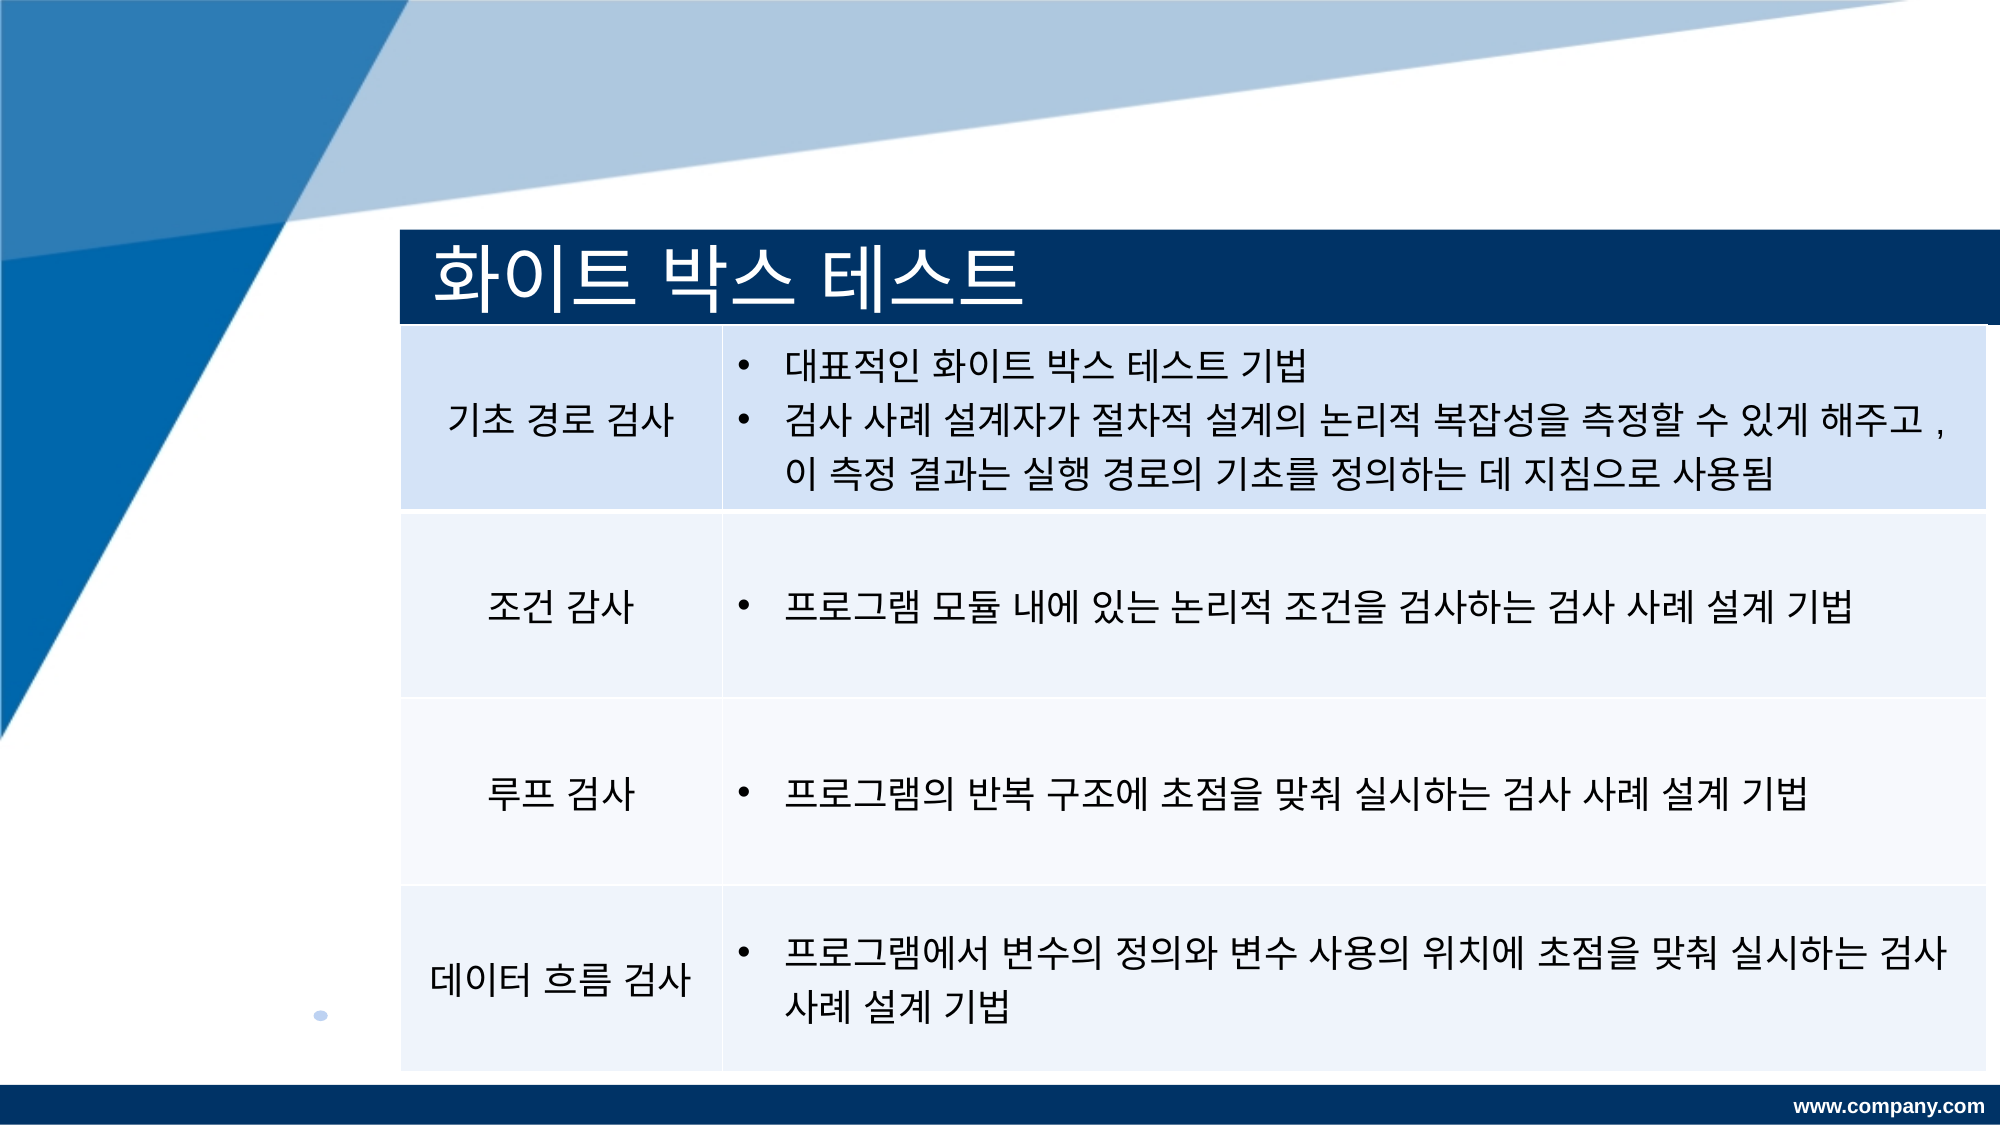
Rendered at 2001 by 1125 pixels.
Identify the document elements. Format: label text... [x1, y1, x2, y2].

table_header 기초 경로 검사 [401, 326, 722, 509]
table_cell 프로그램의 반복 구조에 초점을 맞춰 실시하는 검사 사례 설계 기법 [723, 699, 1986, 884]
table_header 대표적인 화이트 박스 테스트 기법 검사 사례 설계자가 절차적 설계의 논리적 복잡성을 측정할 수 있게 해주고, 이 측정 결과는 실행 경로의 기초를 정의하는 데 지침으로 사용됨 [723, 326, 1986, 509]
table_cell 조건 감사 [401, 514, 722, 697]
picture [0, 0, 2000, 842]
title 화이트 박스 테스트 [399, 229, 2000, 325]
table_cell 루프 검사 [401, 699, 722, 884]
table_cell 데이터 흐름 검사 [401, 886, 722, 1071]
table_cell 프로그램 모듈 내에 있는 논리적 조건을 검사하는 검사 사례 설계 기법 [723, 514, 1986, 697]
table_cell 프로그램에서 변수의 정의와 변수 사용의 위치에 초점을 맞춰 실시하는 검사 사례 설계 기법 [723, 886, 1986, 1071]
